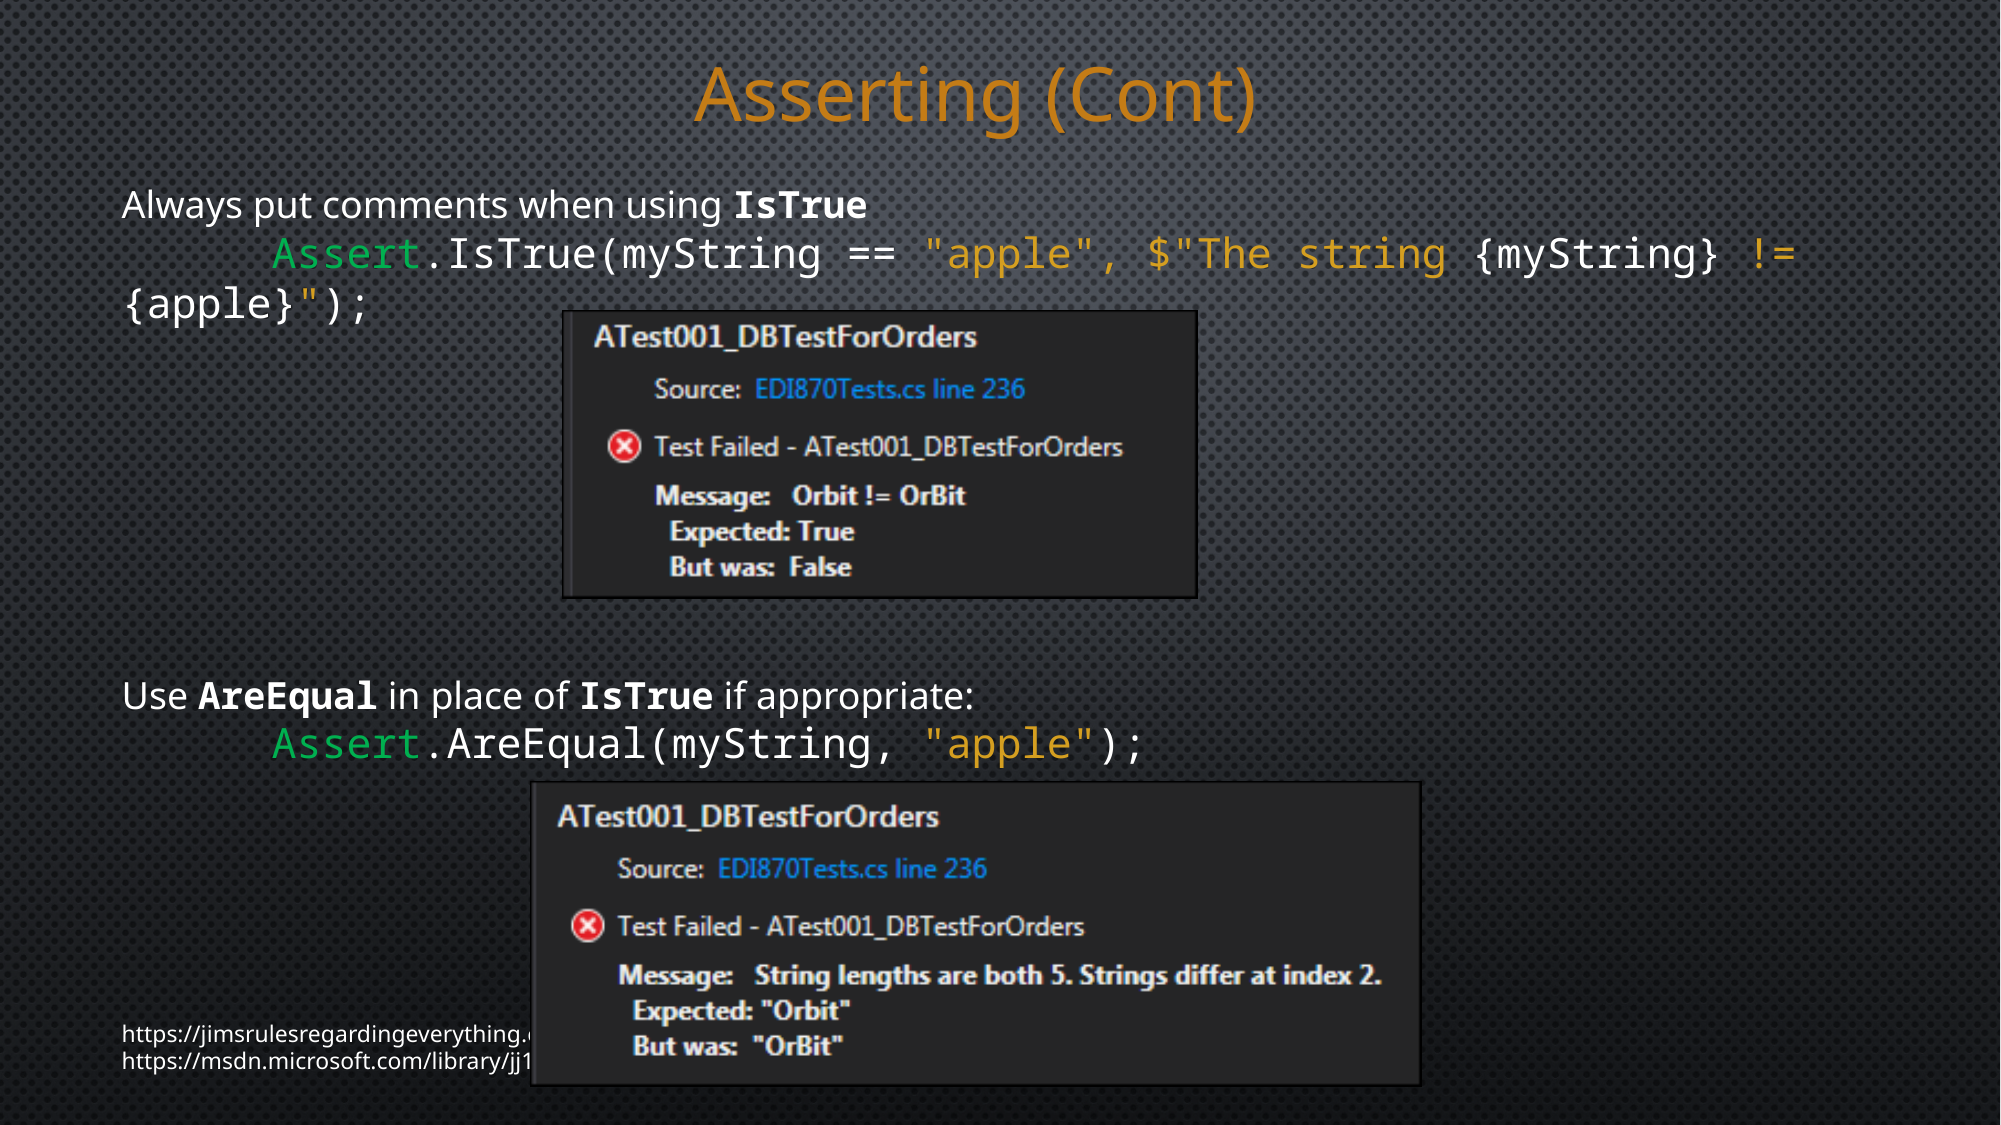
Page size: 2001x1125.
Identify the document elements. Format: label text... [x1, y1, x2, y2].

picture [530, 781, 1422, 1087]
title Asserting (Cont) [679, 37, 1328, 146]
text_box Use AreEqual in place of IsTrue if appropriate: Assert.AreEqual(myString, "apple"); https://jimsrulesregardingeverything.com/2017/03/21/finally-proper-exception-assertion-in-mstest/ https://msdn.microsoft.com/library/jj159340.aspx [106, 664, 1915, 1082]
text_box Always put comments when using IsTrue Assert.IsTrue(myString == "apple", $"The string {myString} != {apple}"); [106, 173, 1915, 424]
picture [561, 310, 1199, 600]
